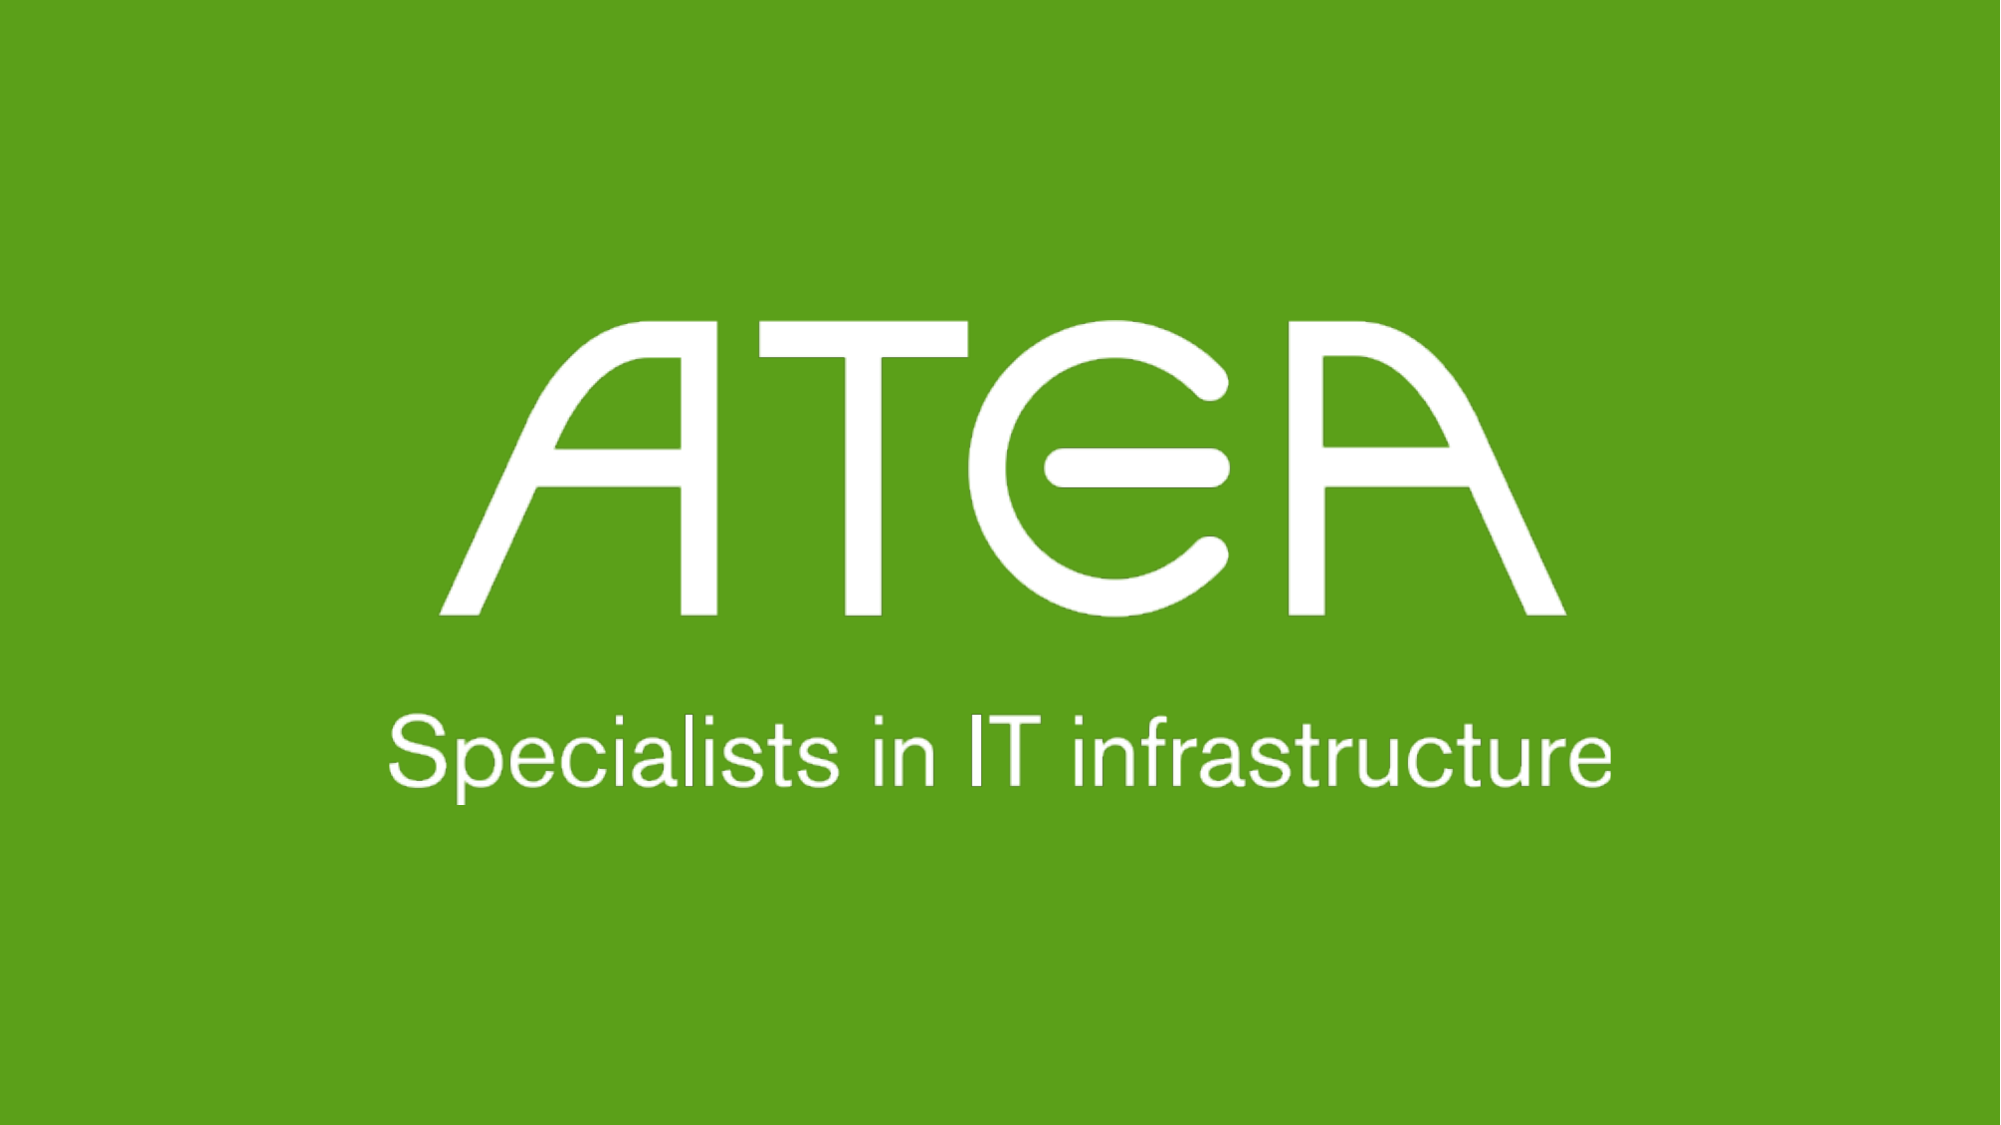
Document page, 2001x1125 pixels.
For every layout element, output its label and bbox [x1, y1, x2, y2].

picture [389, 320, 1611, 805]
